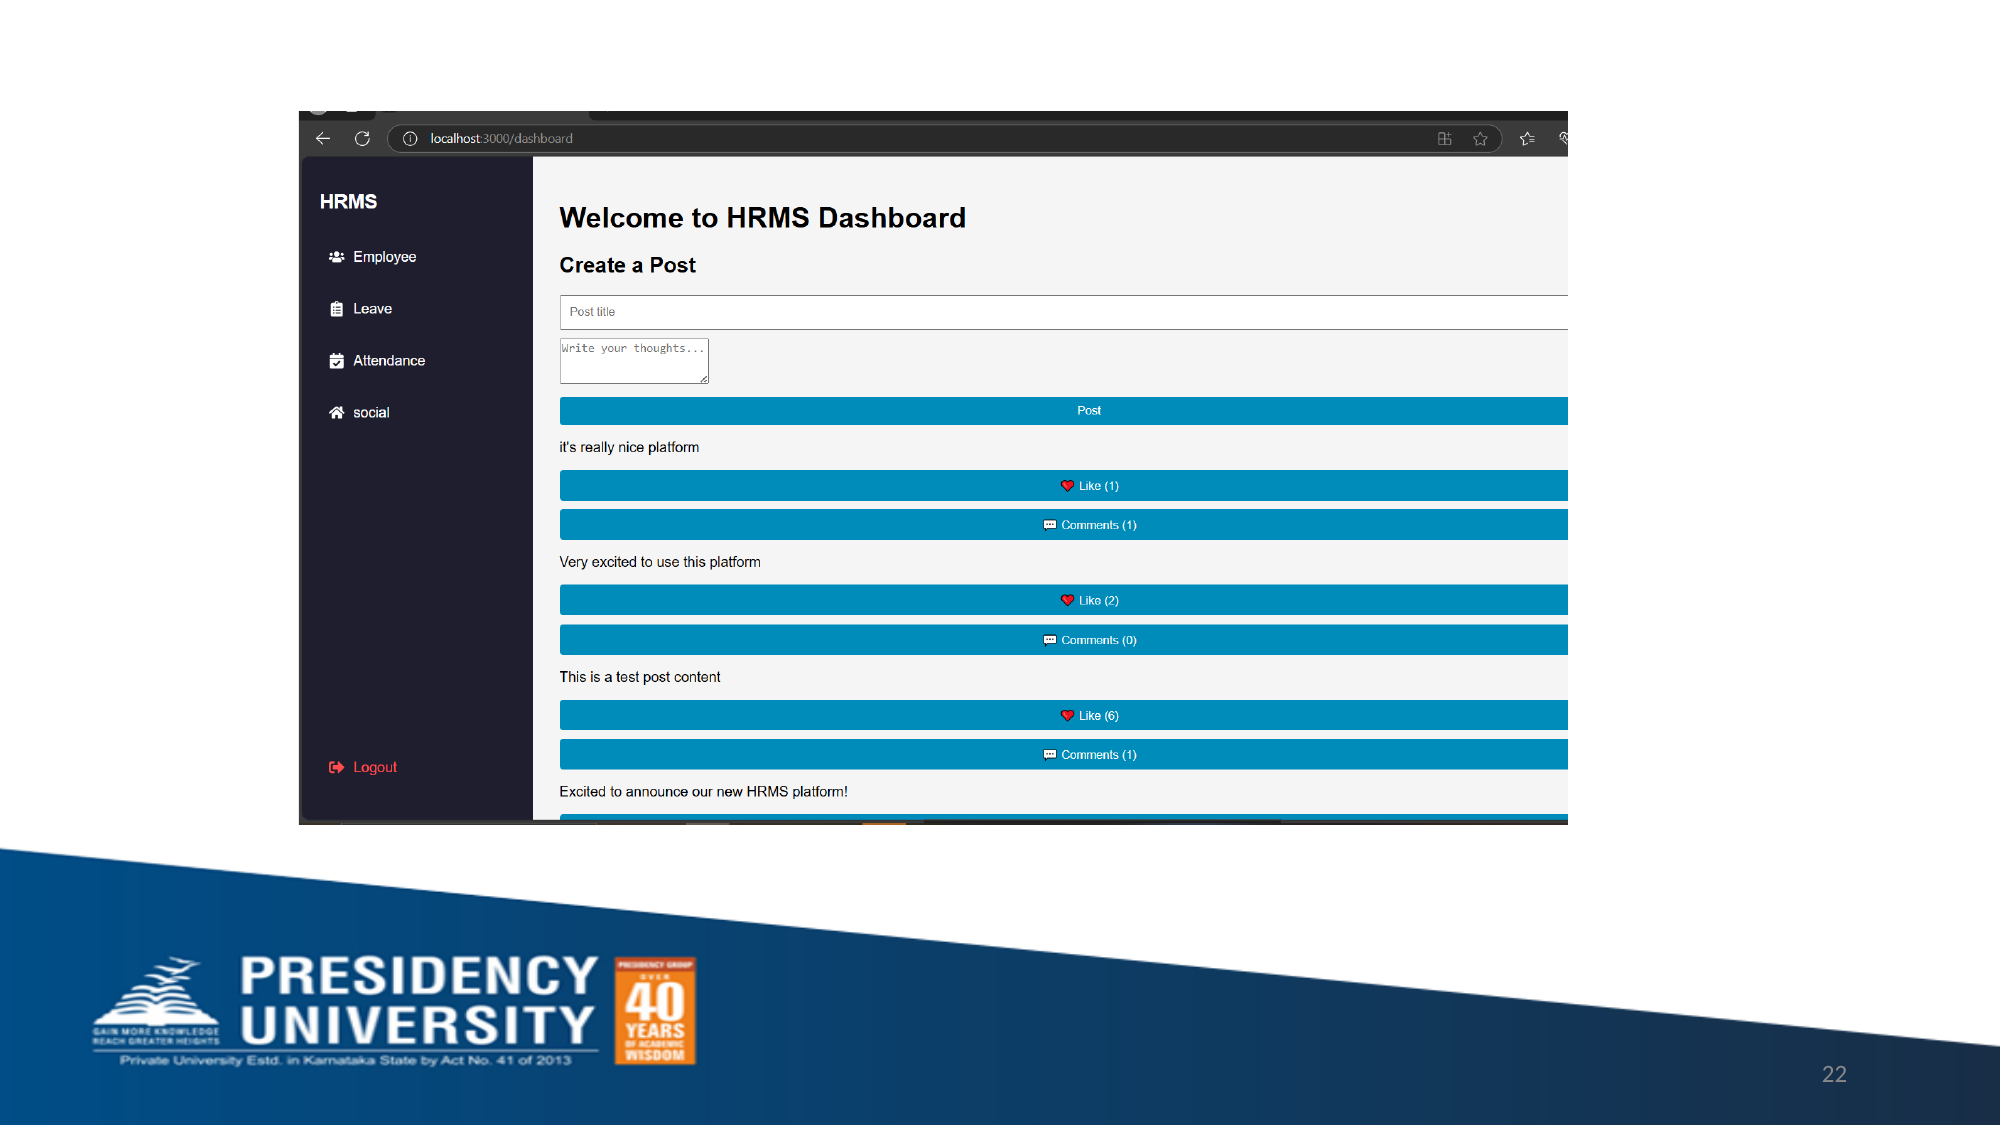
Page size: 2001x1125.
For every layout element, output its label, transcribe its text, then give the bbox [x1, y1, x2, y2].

slide_number 22 [1412, 1042, 1863, 1103]
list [298, 111, 1568, 825]
picture [0, 845, 2000, 1125]
